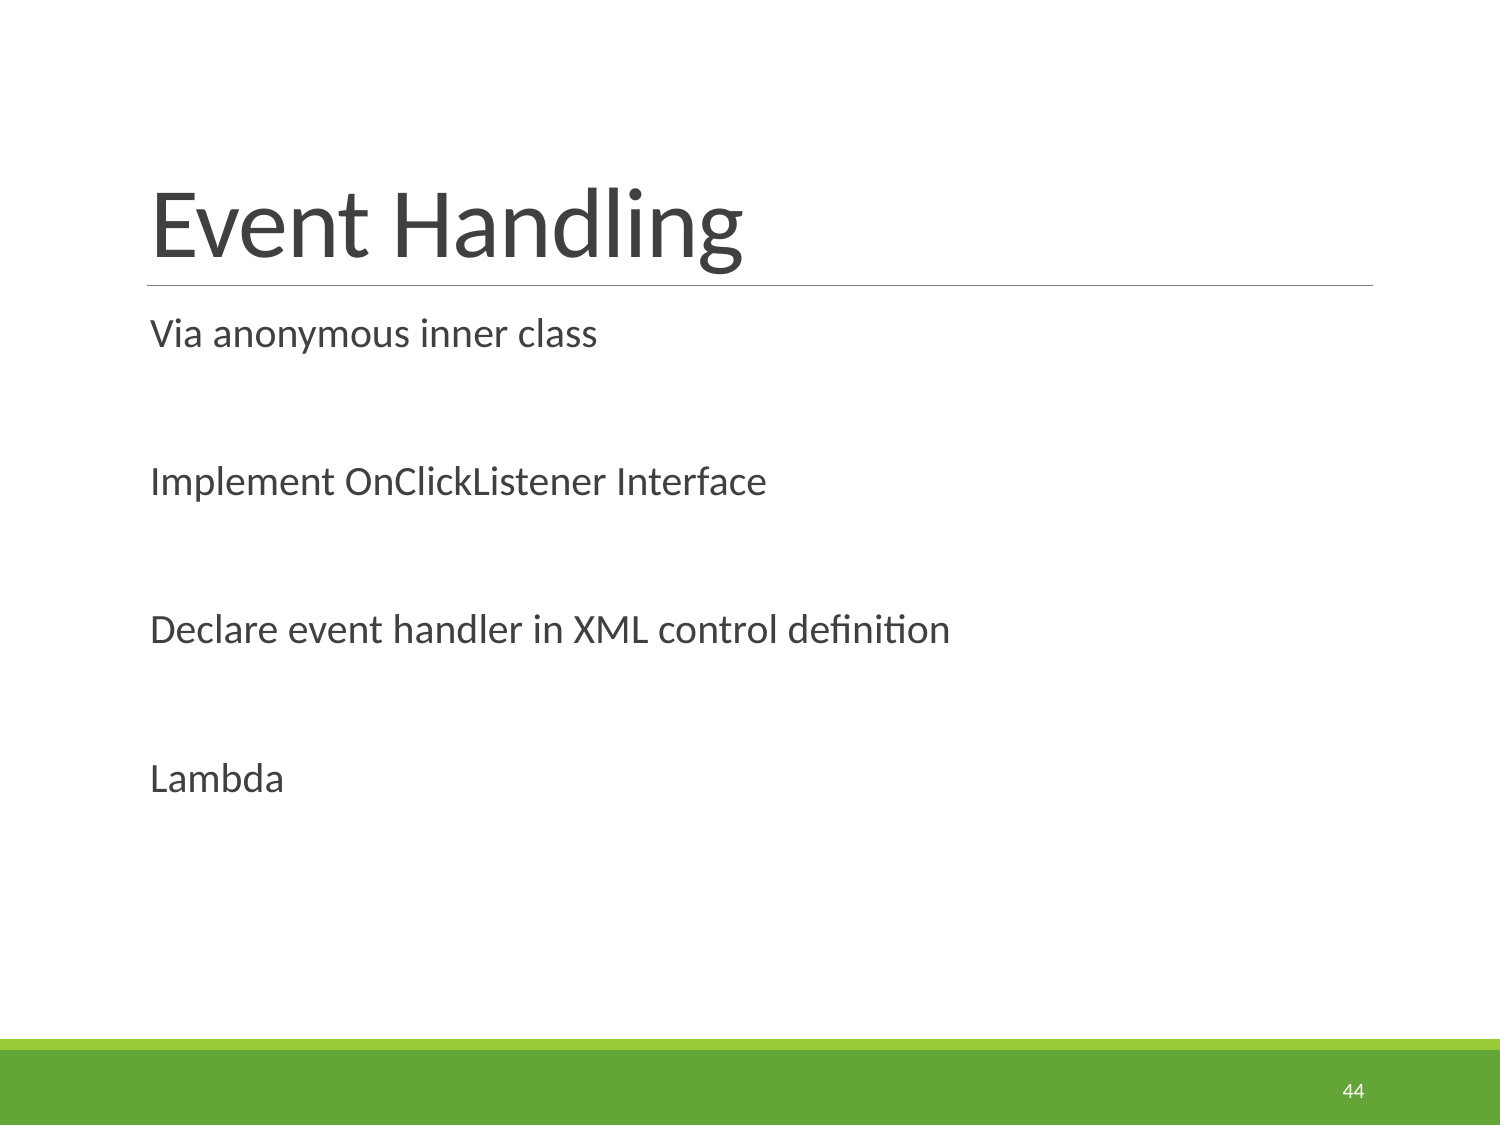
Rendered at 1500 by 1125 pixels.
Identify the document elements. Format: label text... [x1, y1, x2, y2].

title Event Handling [135, 47, 1373, 285]
list Via anonymous inner class Implement OnClickListener Interface Declare event handler in XML control definition Lambda [135, 303, 1450, 1005]
slide_number 44 [1218, 1059, 1380, 1120]
